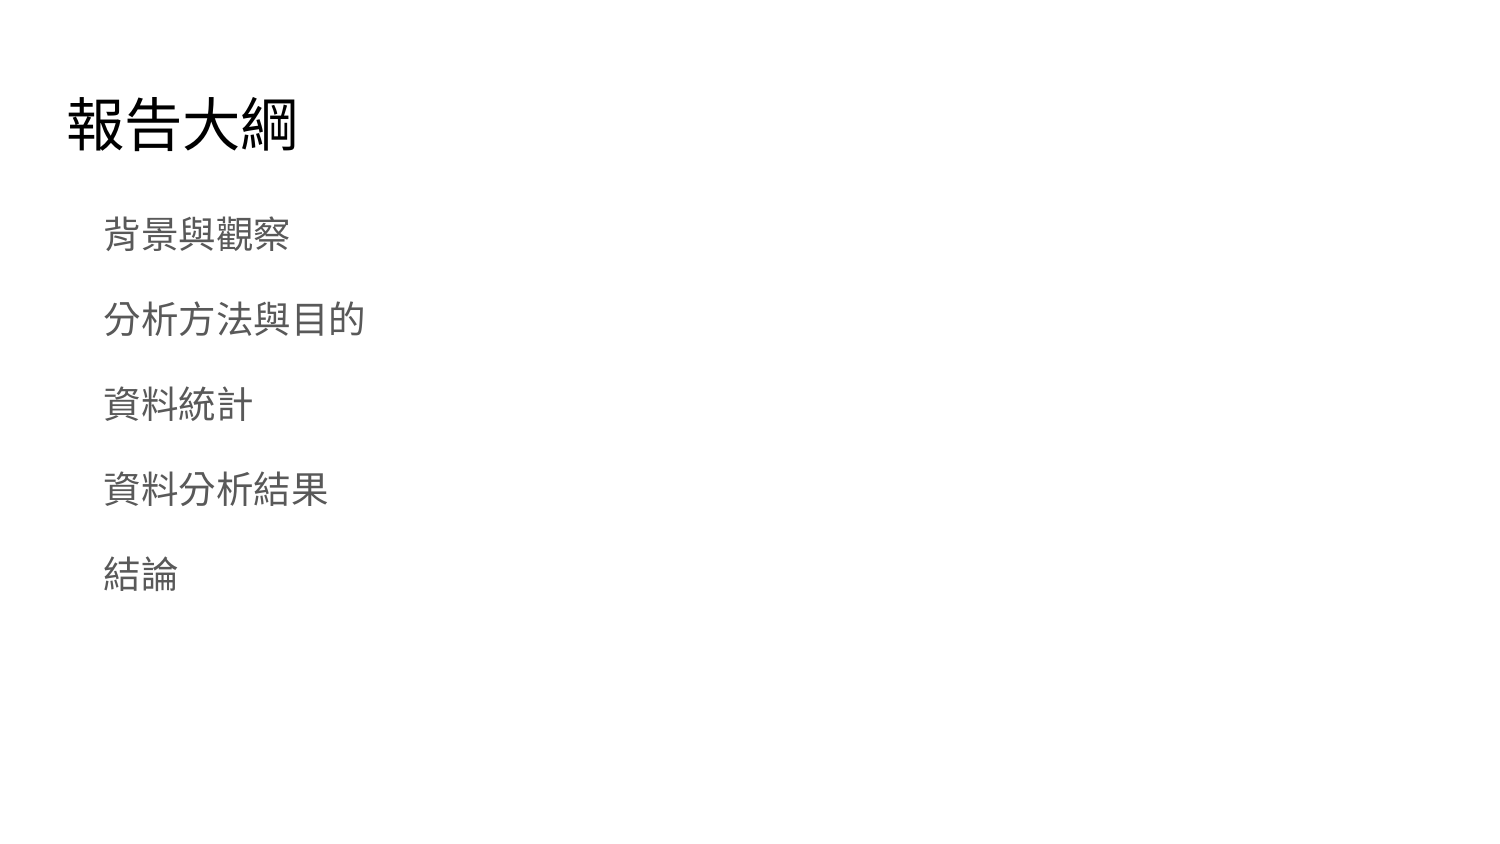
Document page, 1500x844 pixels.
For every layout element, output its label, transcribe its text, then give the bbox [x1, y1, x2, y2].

list 背景與觀察 分析方法與目的 資料統計 資料分析結果 結論 [51, 189, 1449, 750]
title 報告大綱 [51, 72, 1449, 167]
